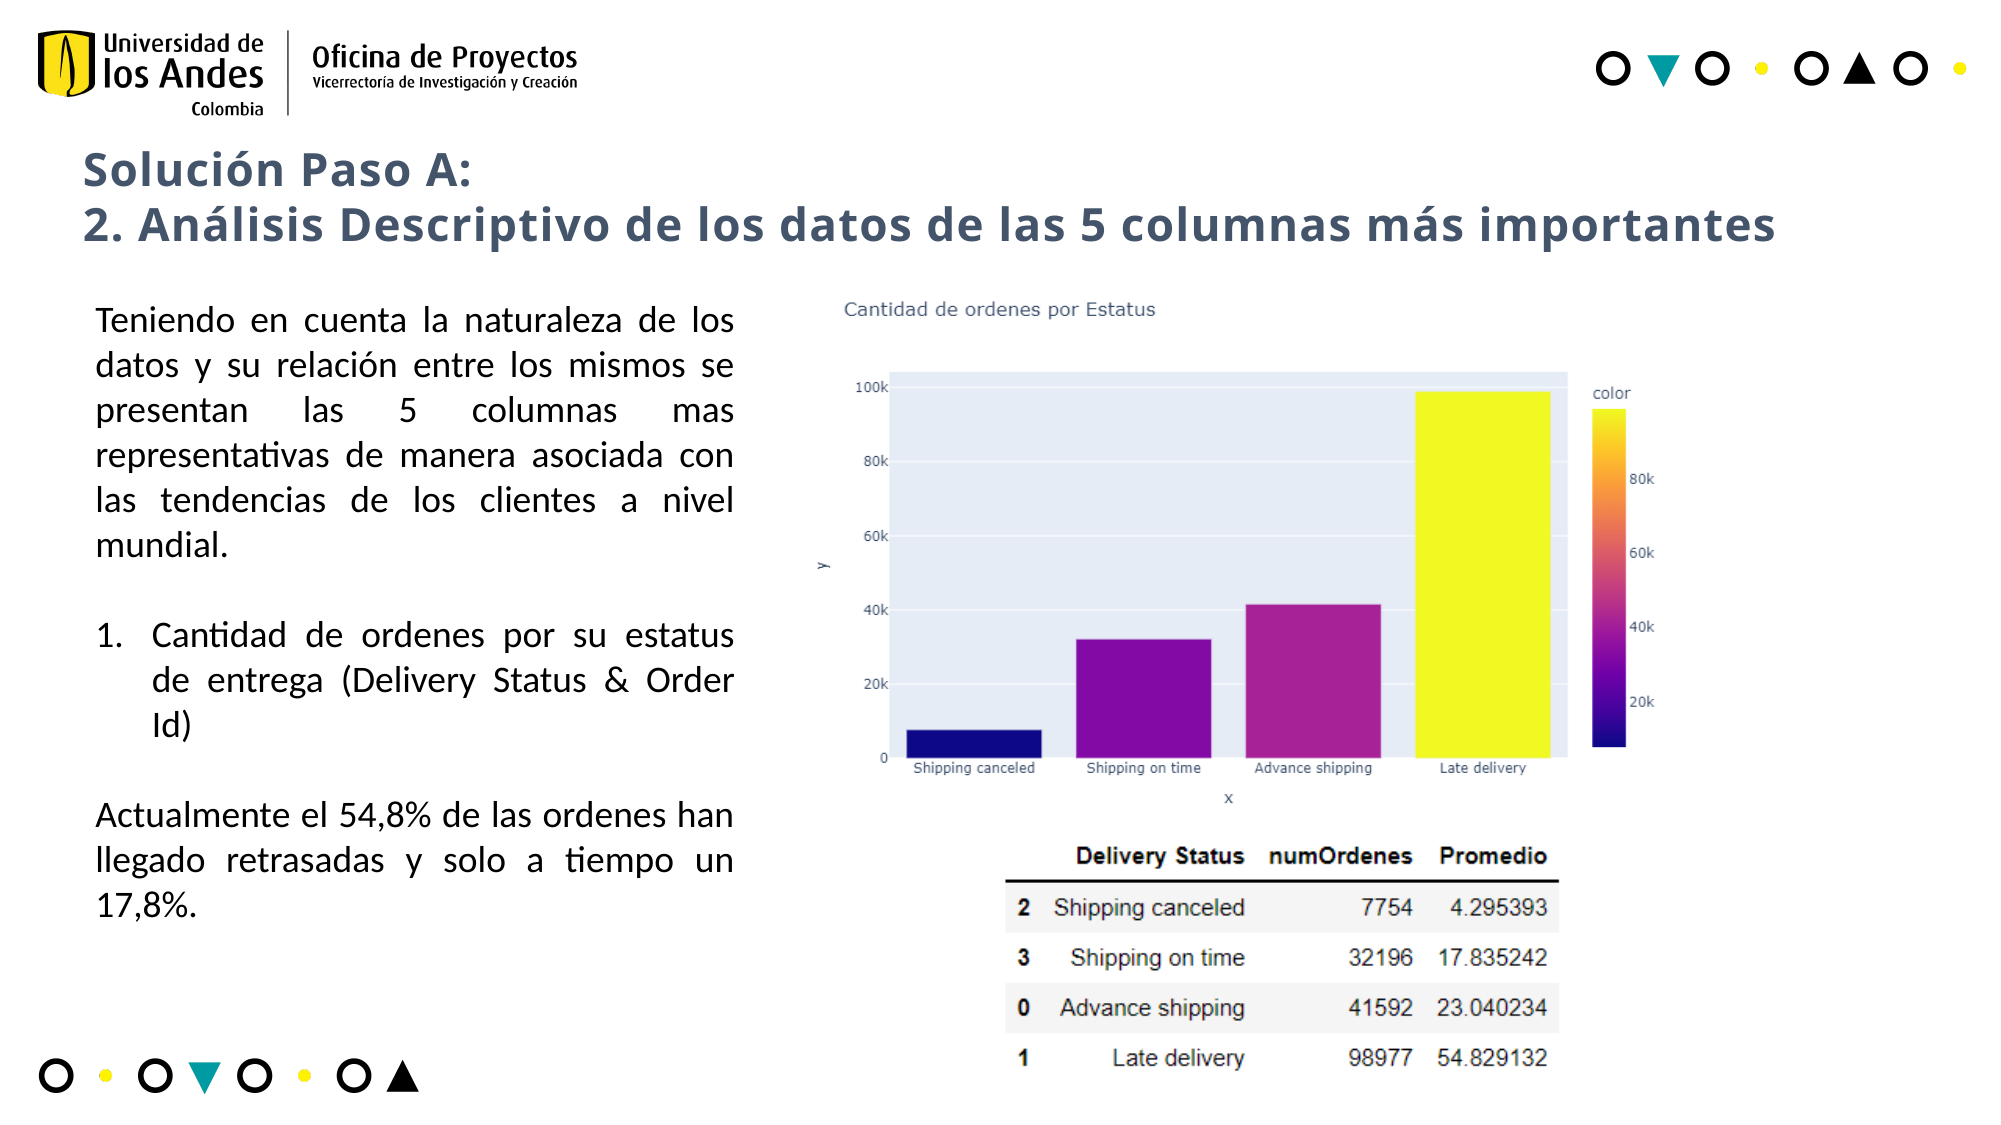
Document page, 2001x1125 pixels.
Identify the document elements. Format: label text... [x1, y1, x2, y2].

title Solución Paso A: 2. Análisis Descriptivo de los datos de las 5 columnas más importantes [80, 138, 1900, 329]
text_box Teniendo en cuenta la naturaleza de los datos y su relación entre los mismos se presentan las 5 columnas mas representativas de manera asociada con las tendencias de los clientes a nivel mundial. Cantidad de ordenes por su estatus de entrega (Delivery Status & Order Id) Actualmente el 54,8% de las ordenes han llegado retrasadas y solo a tiempo un 17,8%. [80, 287, 750, 978]
picture [10, 1029, 488, 1125]
picture [1530, 11, 1981, 129]
picture [24, 4, 591, 141]
picture [799, 260, 1676, 1085]
